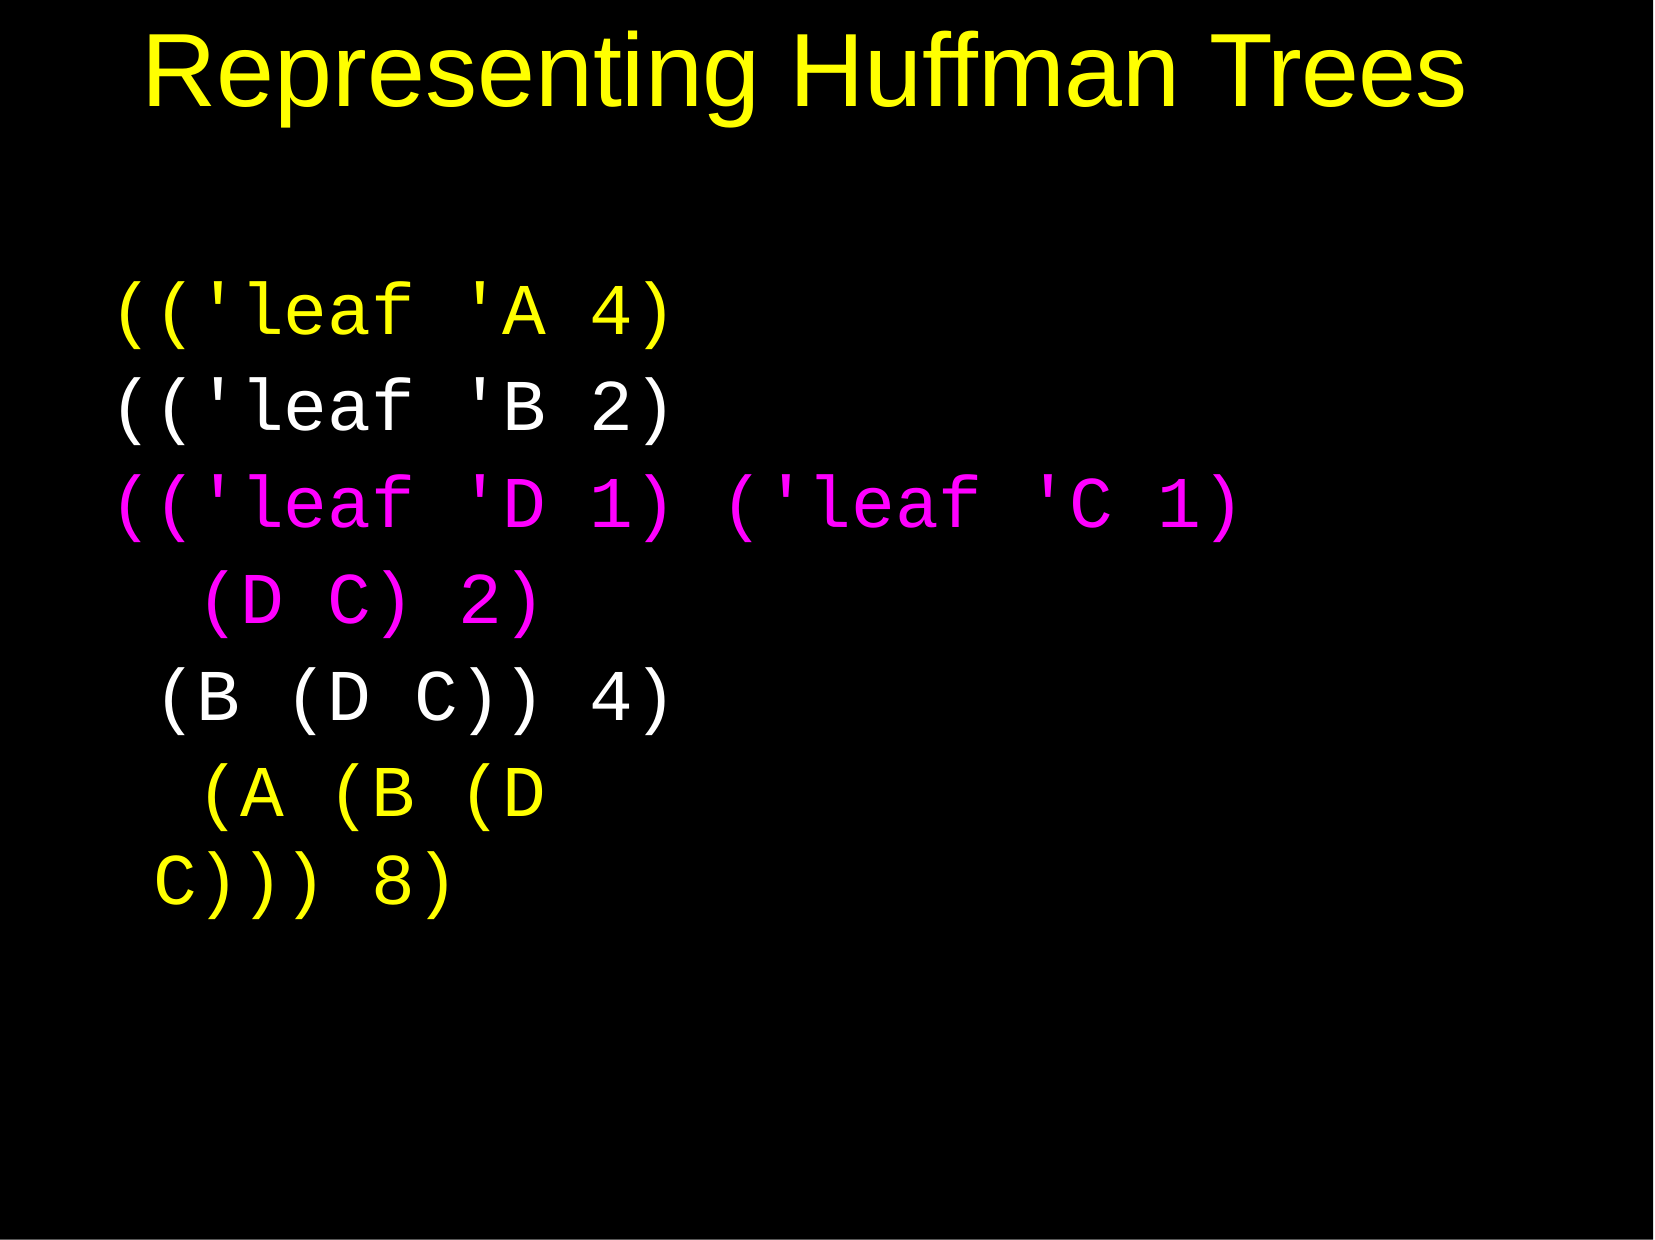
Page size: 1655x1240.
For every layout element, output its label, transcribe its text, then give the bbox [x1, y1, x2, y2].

title Representing Huffman Trees [139, 0, 1475, 210]
text_box (('leaf 'A 4) (('leaf 'B 2) (('leaf 'D 1) ('leaf 'C 1) (D C) 2) (B (D C)) 4) (A (B (D C))) 8) [107, 250, 1249, 919]
